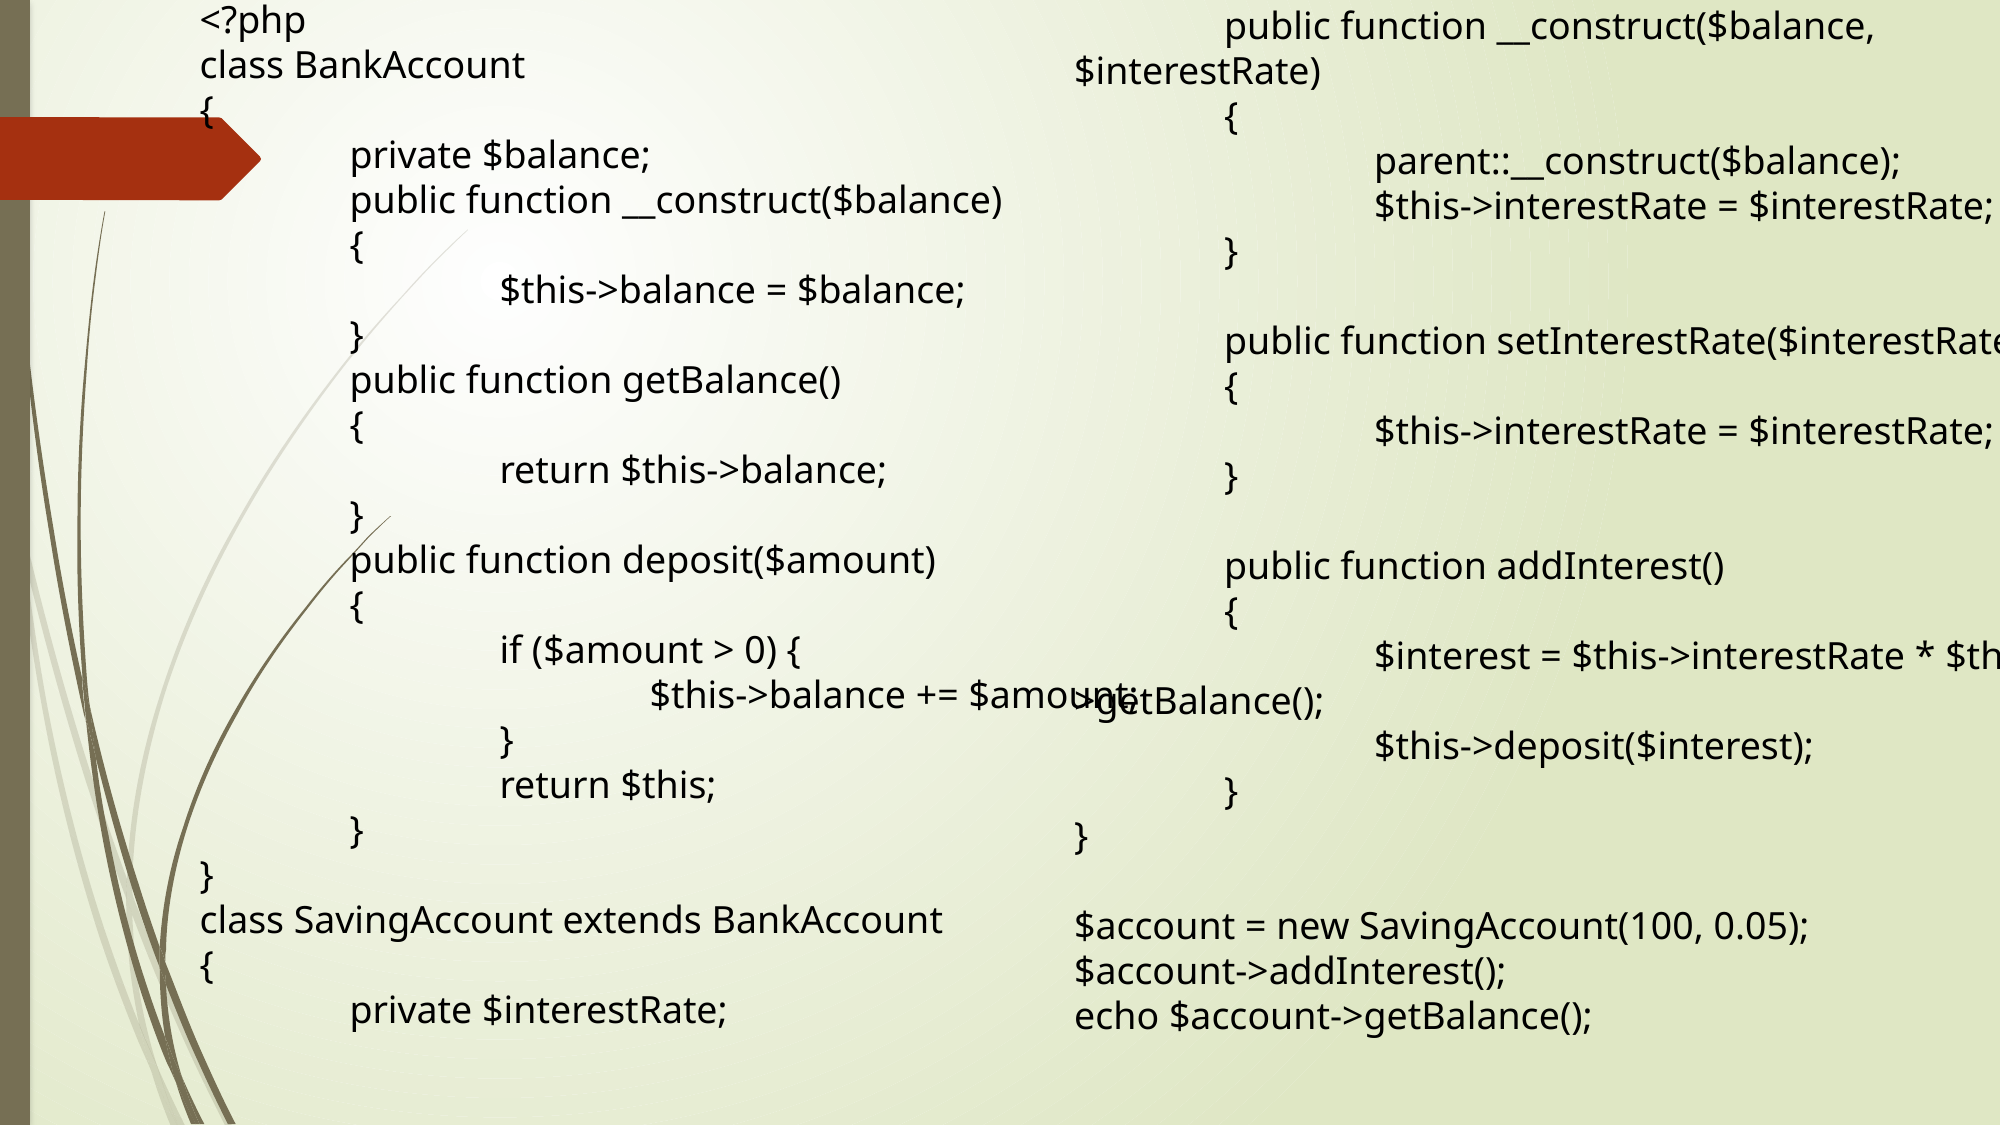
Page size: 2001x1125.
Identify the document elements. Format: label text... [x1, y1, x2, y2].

text_box <?php class BankAccount { private $balance; public function __construct($balance) { $this->balance = $balance; } public function getBalance() { return $this->balance; } public function deposit($amount) { if ($amount > 0) { $this->balance += $amount; } return $this; } } class SavingAccount extends BankAccount { private $interestRate; [184, 0, 1186, 1125]
text_box public function __construct($balance, $interestRate) { parent::__construct($balance); $this->interestRate = $interestRate; } public function setInterestRate($interestRate) { $this->interestRate = $interestRate; } public function addInterest() { $interest = $this->interestRate * $this->getBalance(); $this->deposit($interest); } } $account = new SavingAccount(100, 0.05); $account->addInterest(); echo $account->getBalance(); [1059, 0, 2000, 1044]
